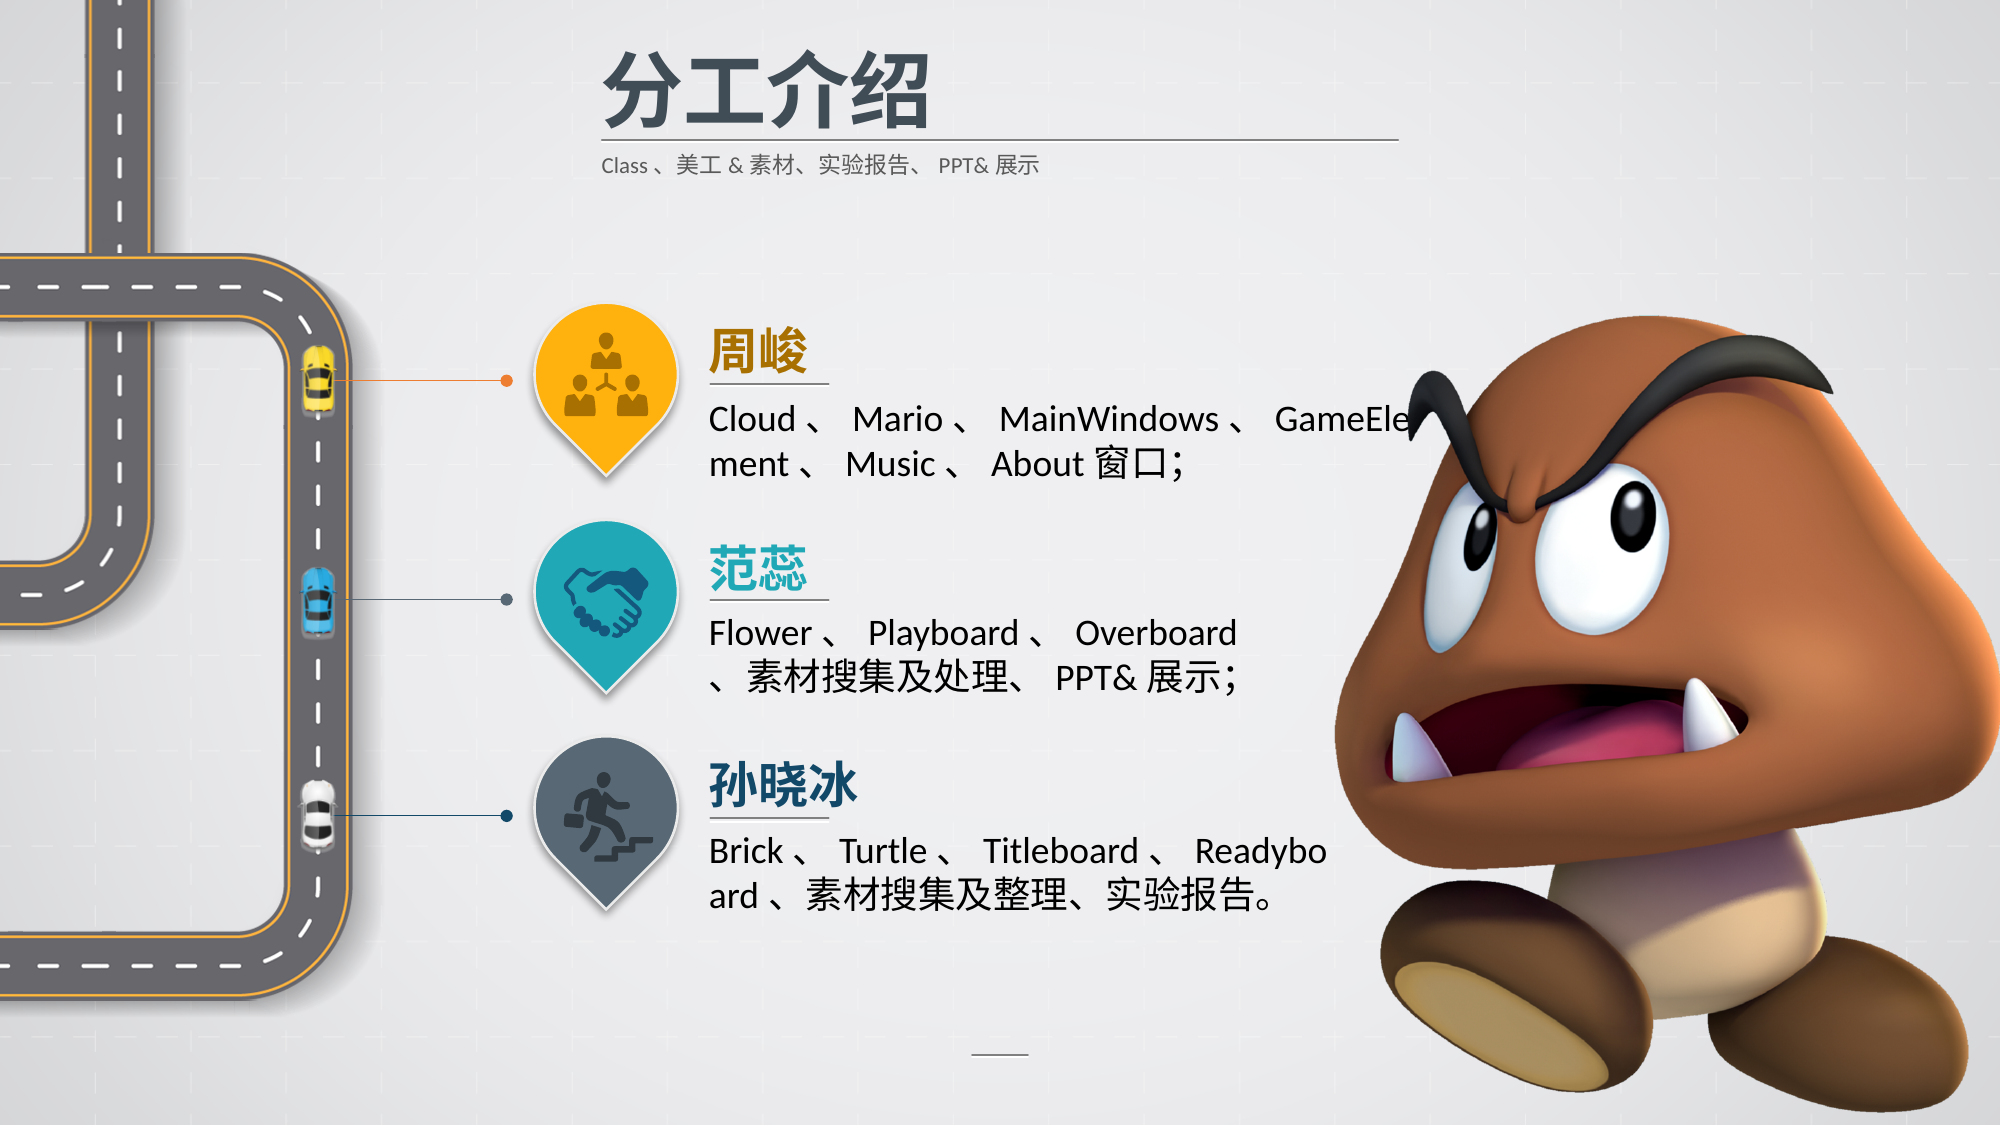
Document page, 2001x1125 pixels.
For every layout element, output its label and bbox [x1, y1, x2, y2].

text_box [585, 30, 1415, 186]
text_box [534, 302, 678, 447]
slide_number [923, 1049, 1077, 1110]
text_box [534, 519, 678, 664]
text_box [694, 746, 1317, 925]
text_box [534, 736, 678, 880]
picture [0, 0, 2000, 1125]
text_box [694, 311, 1317, 493]
text_box [694, 529, 1317, 707]
